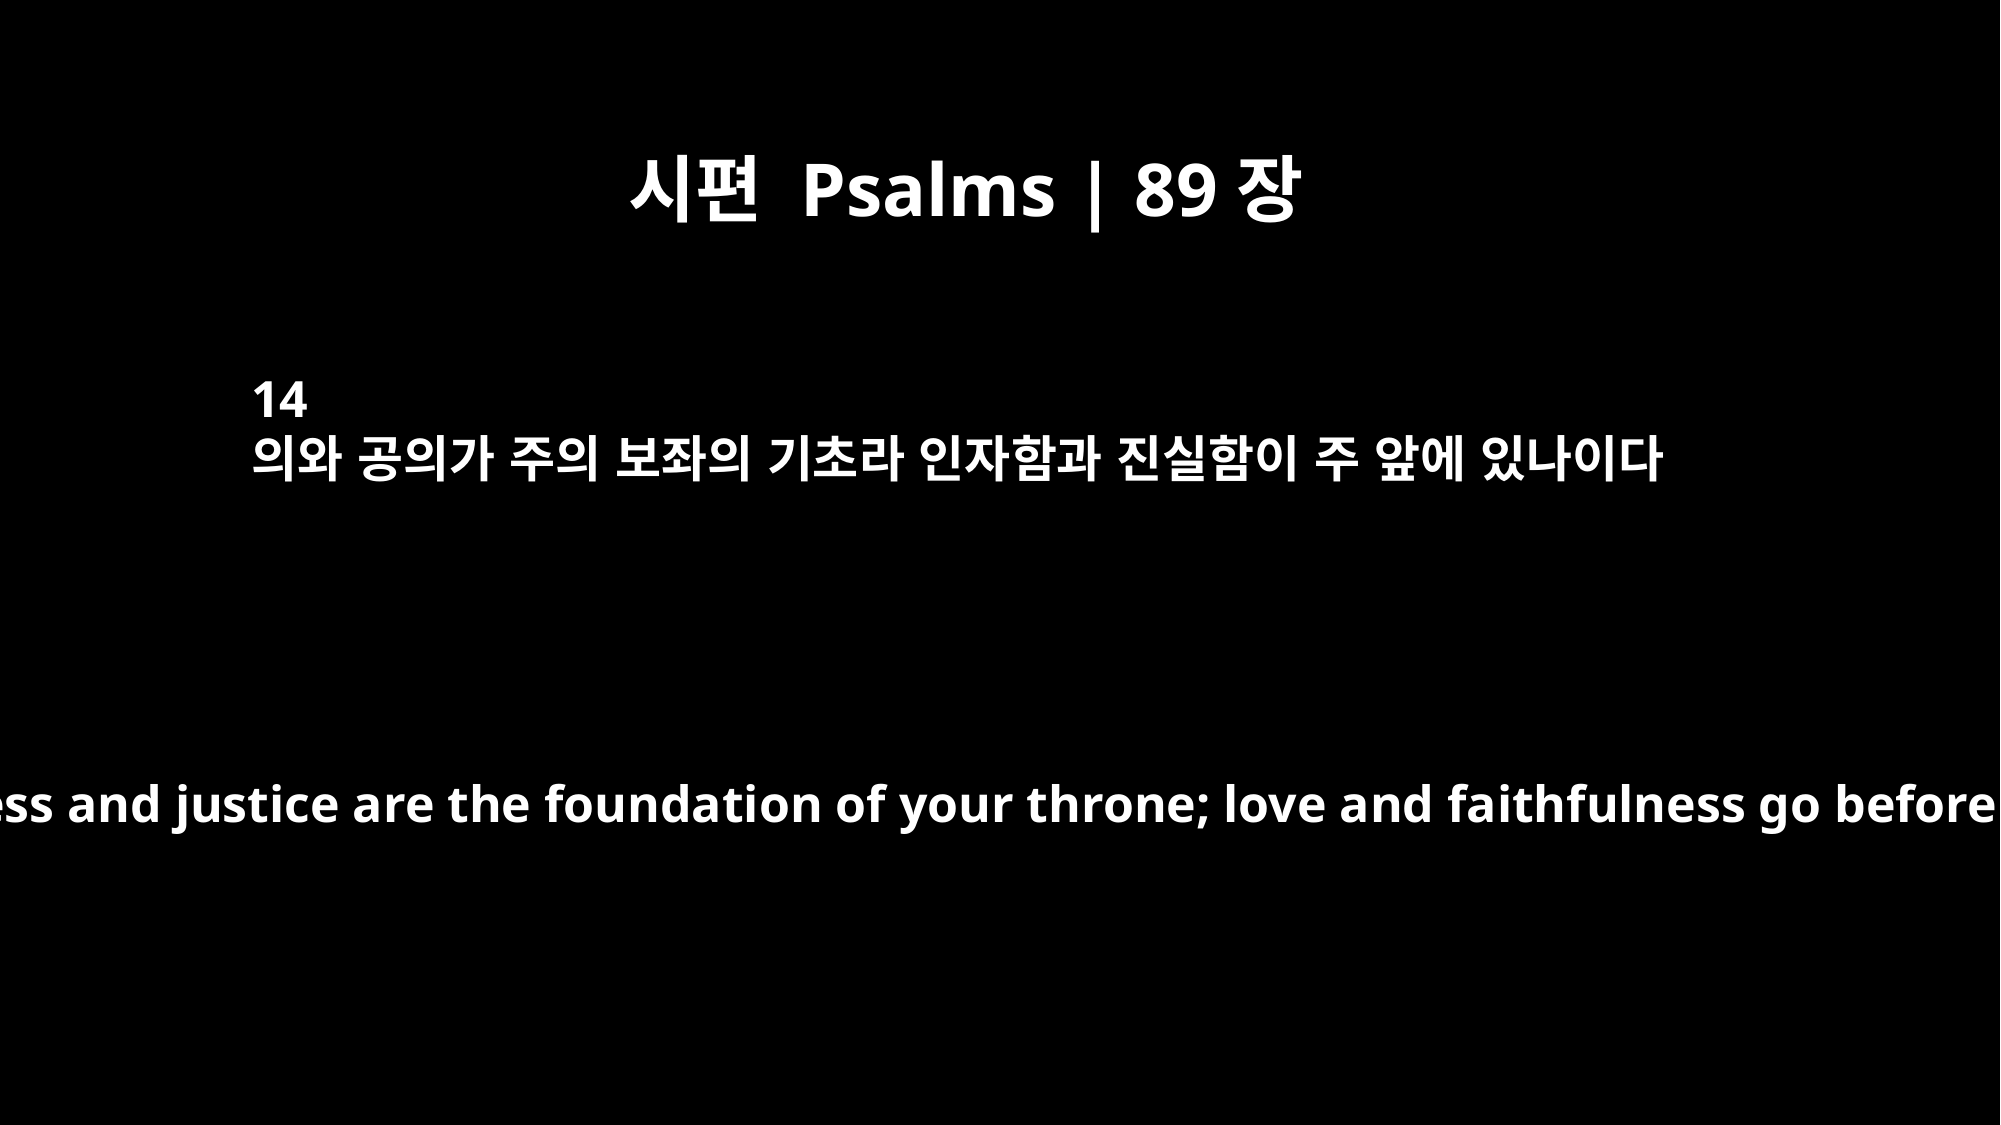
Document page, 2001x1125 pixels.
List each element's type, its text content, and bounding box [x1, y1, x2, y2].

text_box 14 의와 공의가 주의 보좌의 기초라 인자함과 진실함이 주 앞에 있나이다 [236, 359, 1681, 495]
text_box Righteousness and justice are the foundation of your throne; love and faithfulness go before you. [0, 764, 2000, 840]
text_box 시편 Psalms | 89장 [613, 136, 1319, 239]
